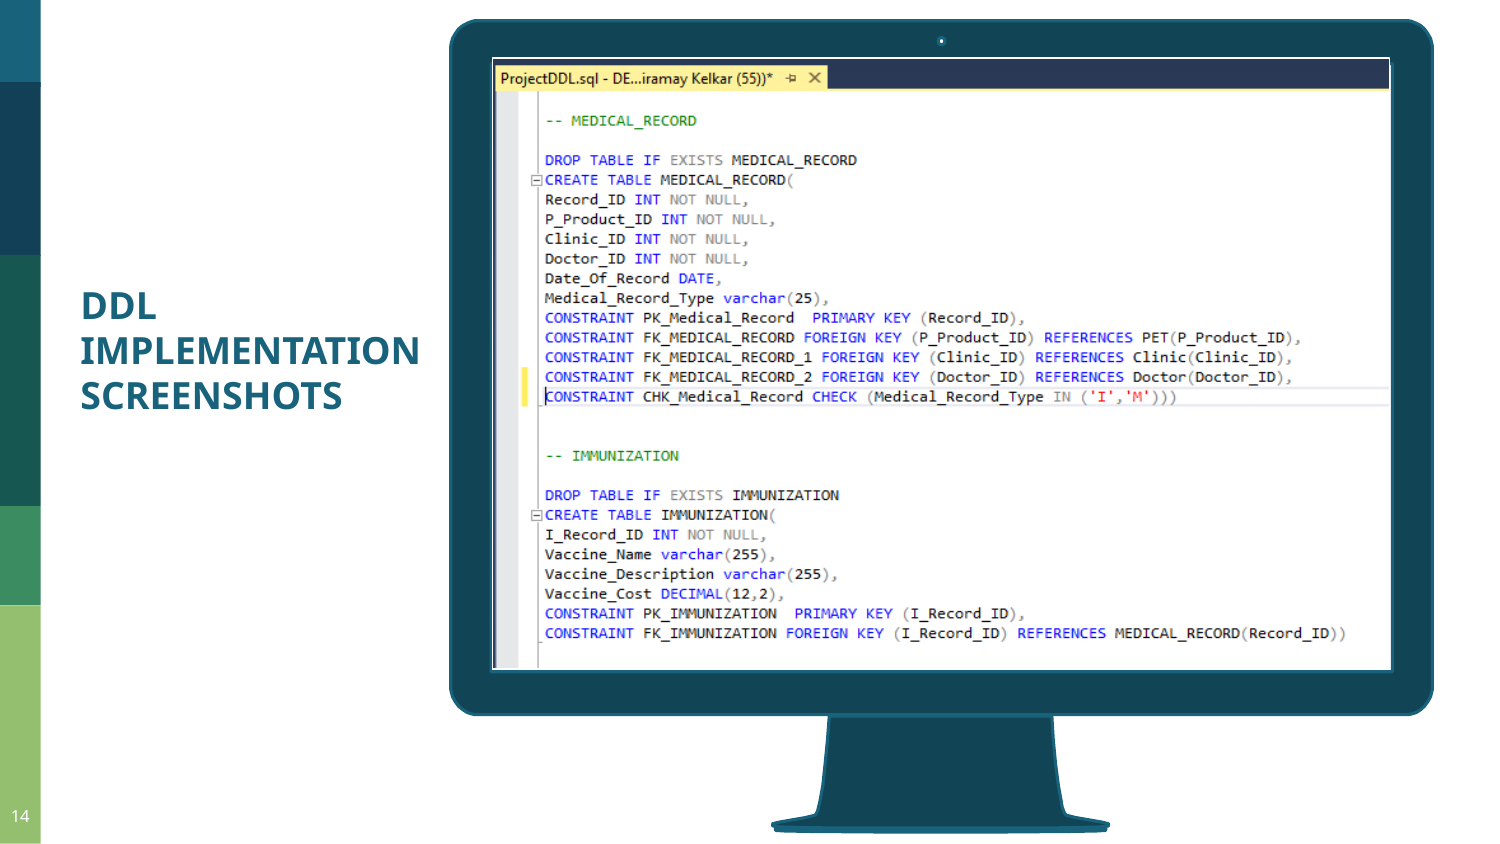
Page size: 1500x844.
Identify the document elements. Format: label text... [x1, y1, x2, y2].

text_box [772, 716, 1109, 832]
picture [492, 58, 1389, 669]
slide_number ‹#› [0, 790, 49, 844]
text_box [450, 20, 1433, 715]
list DDL IMPLEMENTATION SCREENSHOTS [65, 80, 451, 764]
